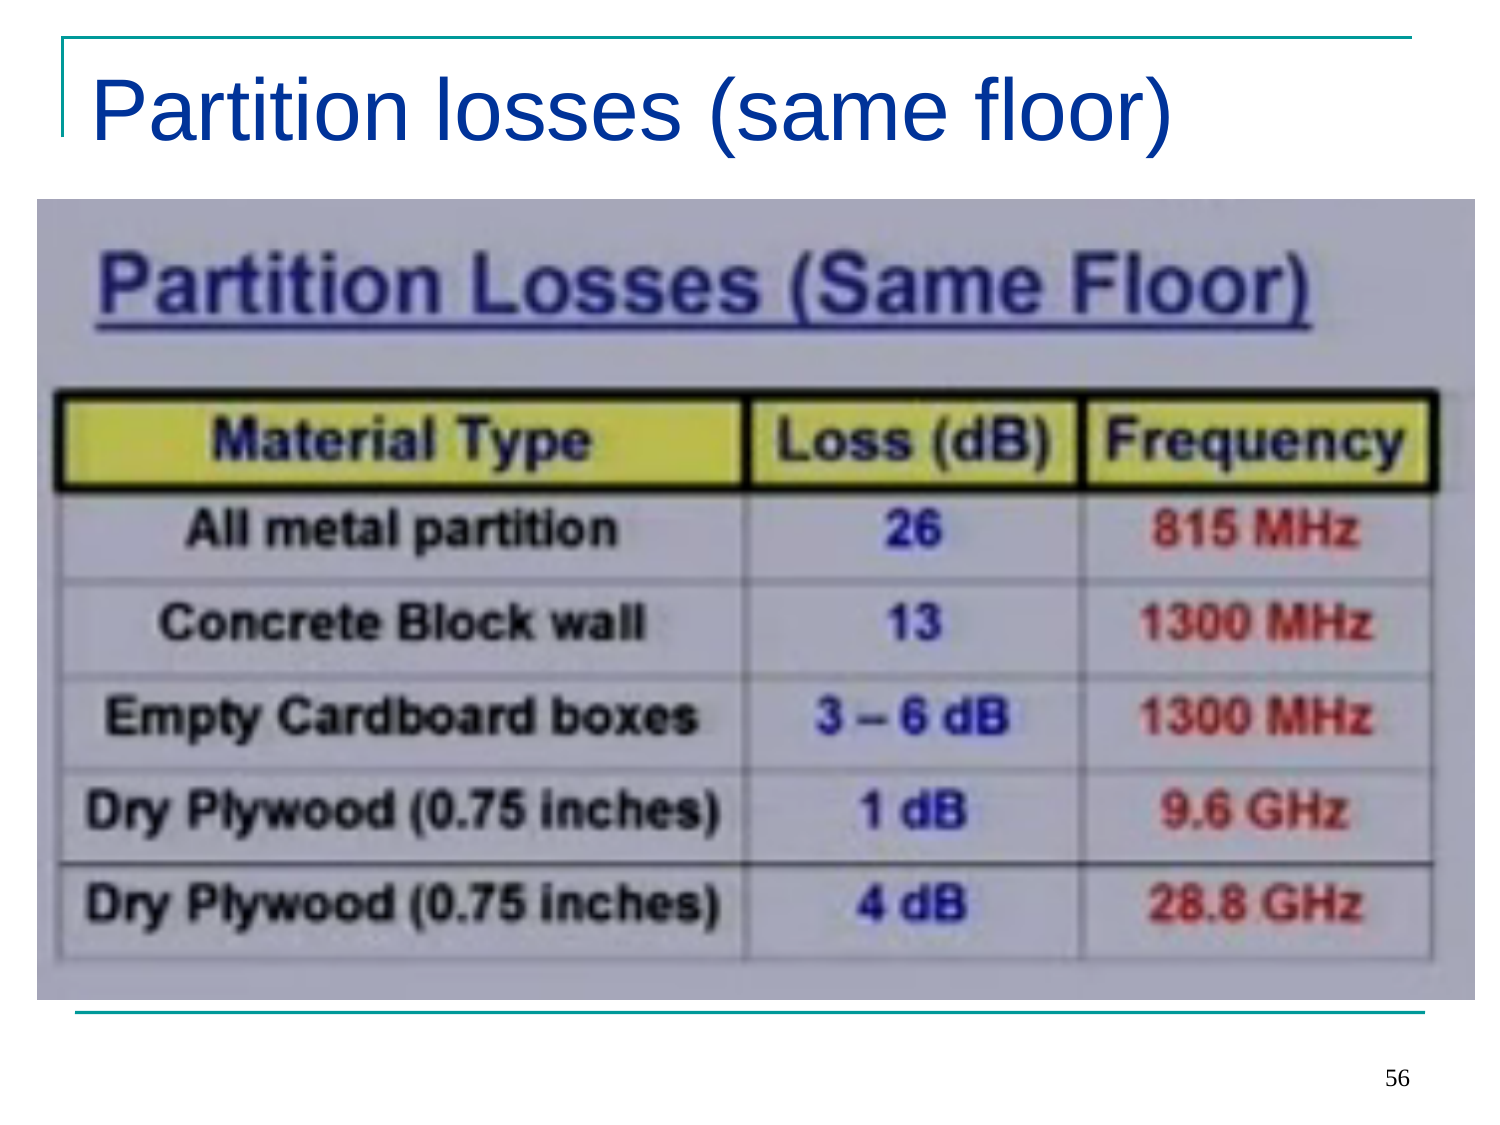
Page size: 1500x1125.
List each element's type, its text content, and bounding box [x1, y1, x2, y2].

title Partition losses (same floor) [74, 45, 1426, 151]
slide_number 56 [1074, 1023, 1426, 1100]
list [37, 199, 1476, 1001]
